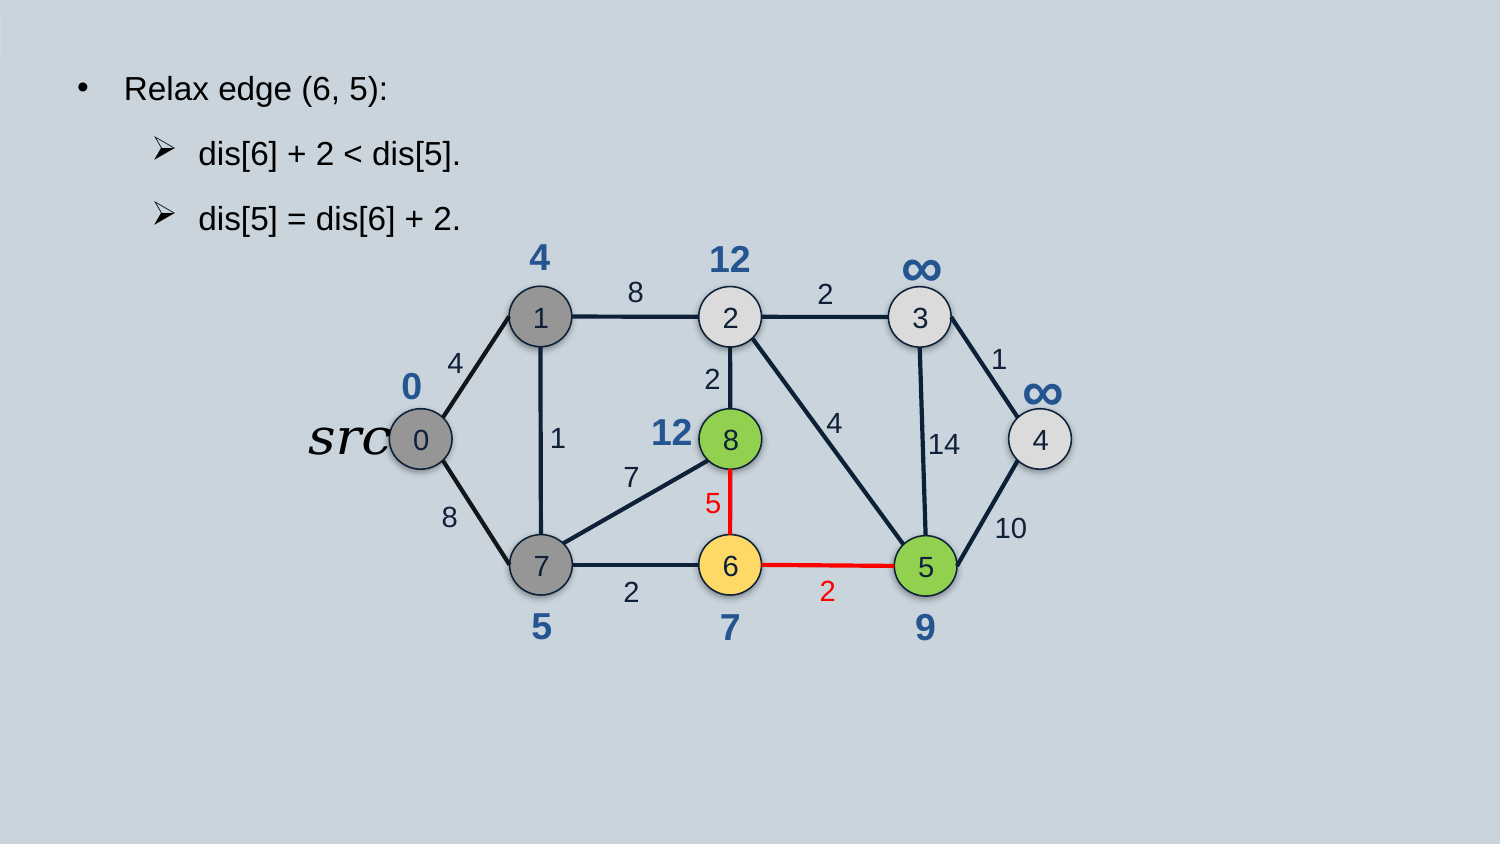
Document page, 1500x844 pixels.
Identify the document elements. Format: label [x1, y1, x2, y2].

text_box [386, 221, 1080, 656]
text_box [62, 60, 477, 245]
